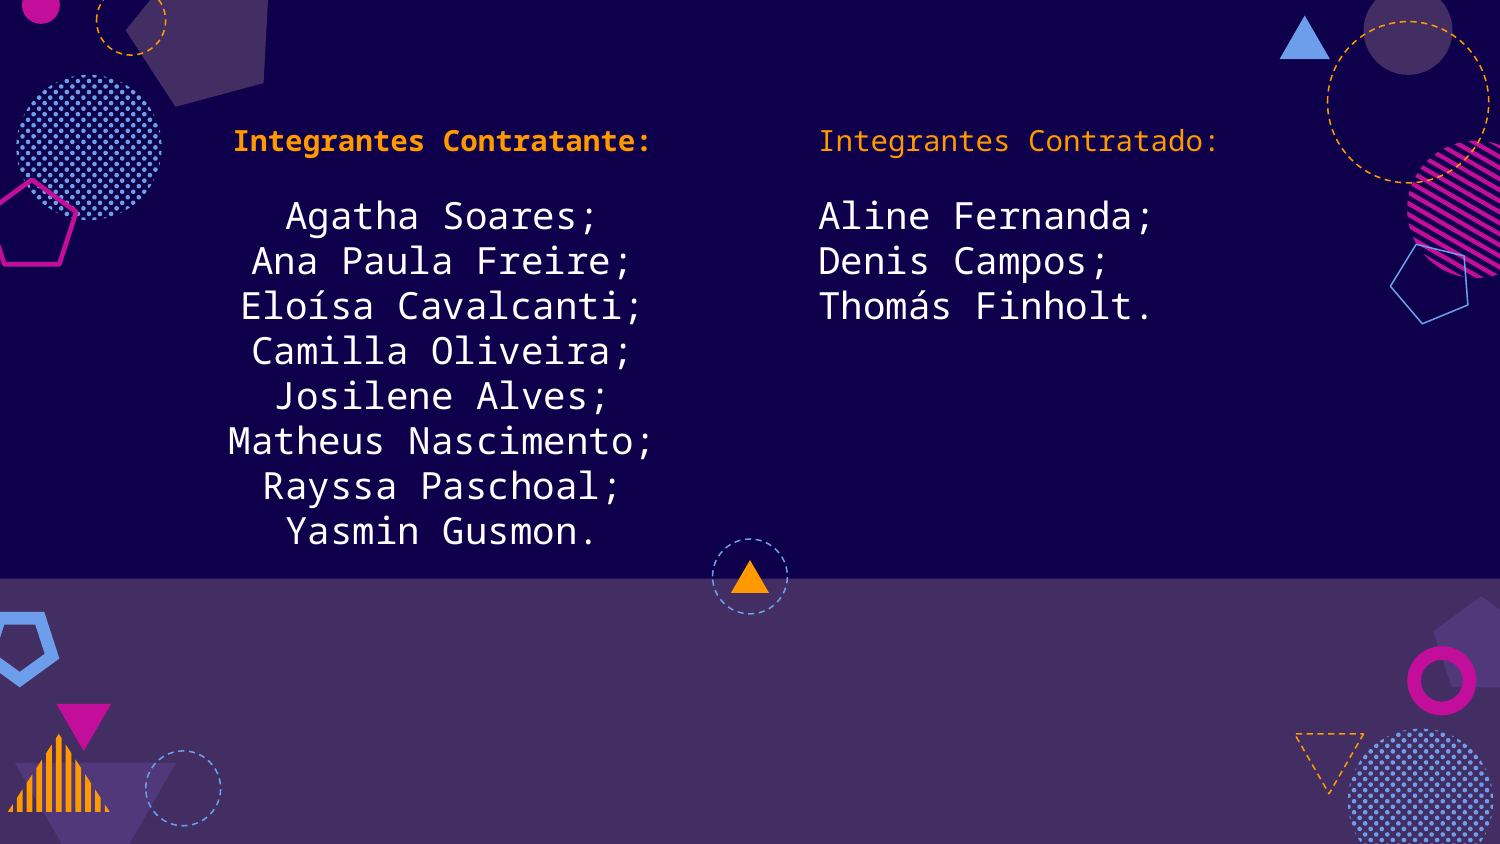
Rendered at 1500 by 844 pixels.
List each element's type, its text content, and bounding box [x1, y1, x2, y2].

text_box Integrantes Contratado: Aline Fernanda; Denis Campos; Thomás Finholt. [803, 106, 1331, 564]
subtitle Integrantes Contratante: Agatha Soares; Ana Paula Freire; Eloísa Cavalcanti; Camilla Oliveira; Josilene Alves; Matheus Nascimento; Rayssa Paschoal; Yasmin Gusmon. [179, 107, 707, 570]
